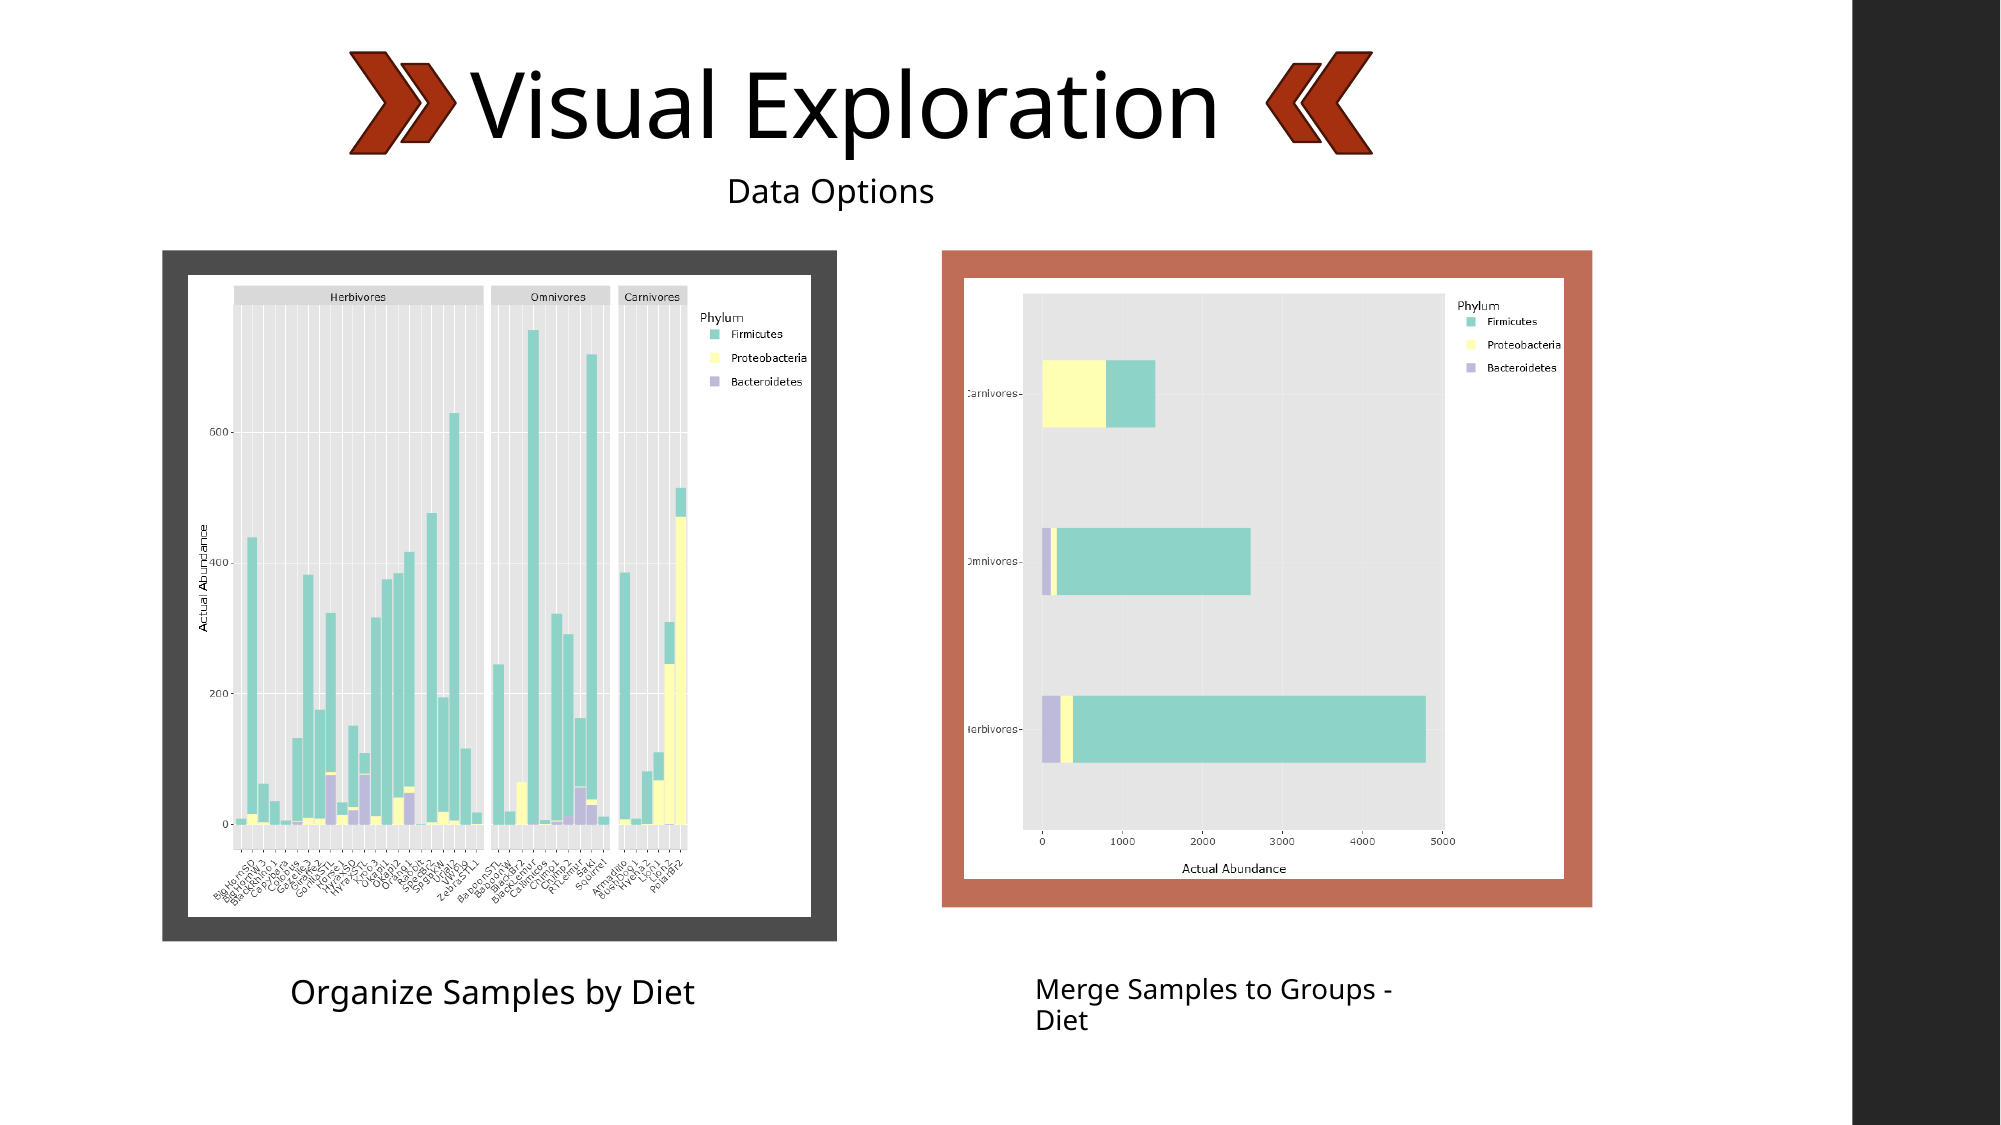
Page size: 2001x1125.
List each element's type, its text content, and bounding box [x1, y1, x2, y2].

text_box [941, 250, 1593, 908]
list Data Options [711, 166, 974, 244]
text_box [350, 52, 456, 154]
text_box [1266, 52, 1373, 154]
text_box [162, 250, 838, 942]
text_box Organize Samples by Diet [275, 966, 722, 1045]
title Visual Exploration [455, 38, 1350, 166]
text_box Merge Samples to Groups - Diet [1020, 966, 1467, 1045]
